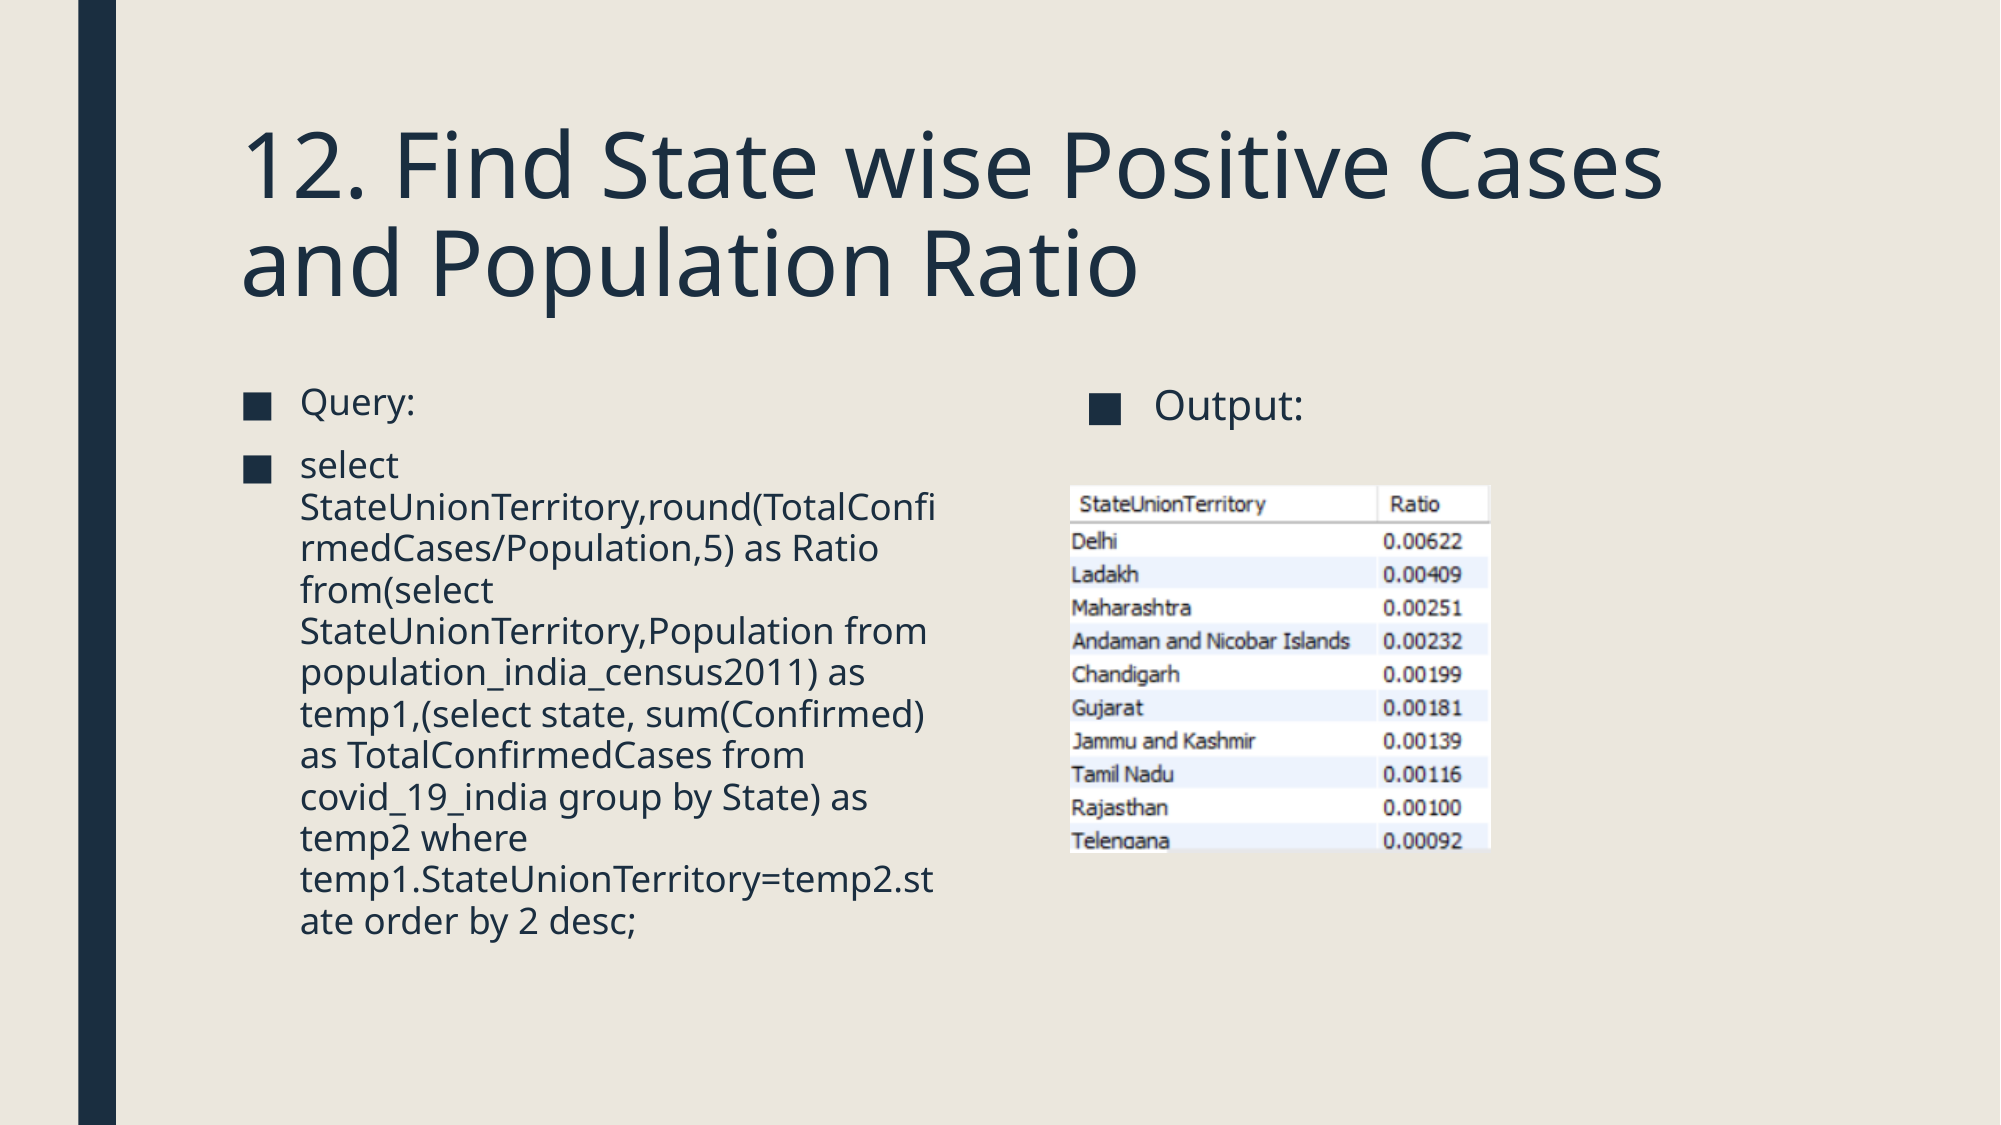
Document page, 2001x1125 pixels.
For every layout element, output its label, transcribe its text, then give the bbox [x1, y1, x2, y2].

list Output: [1070, 375, 1801, 963]
title 12. Find State wise Positive Cases and Population Ratio [225, 112, 1800, 357]
picture [1070, 485, 1491, 853]
list Query: select StateUnionTerritory,round(TotalConfirmedCases/Population,5) as Ratio from(select StateUnionTerritory,Population from population_india_census2011) as temp1,(select state, sum(Confirmed) as TotalConfirmedCases from covid_19_india group by State) as temp2 where temp1.StateUnionTerritory=temp2.state order by 2 desc; [225, 375, 955, 963]
